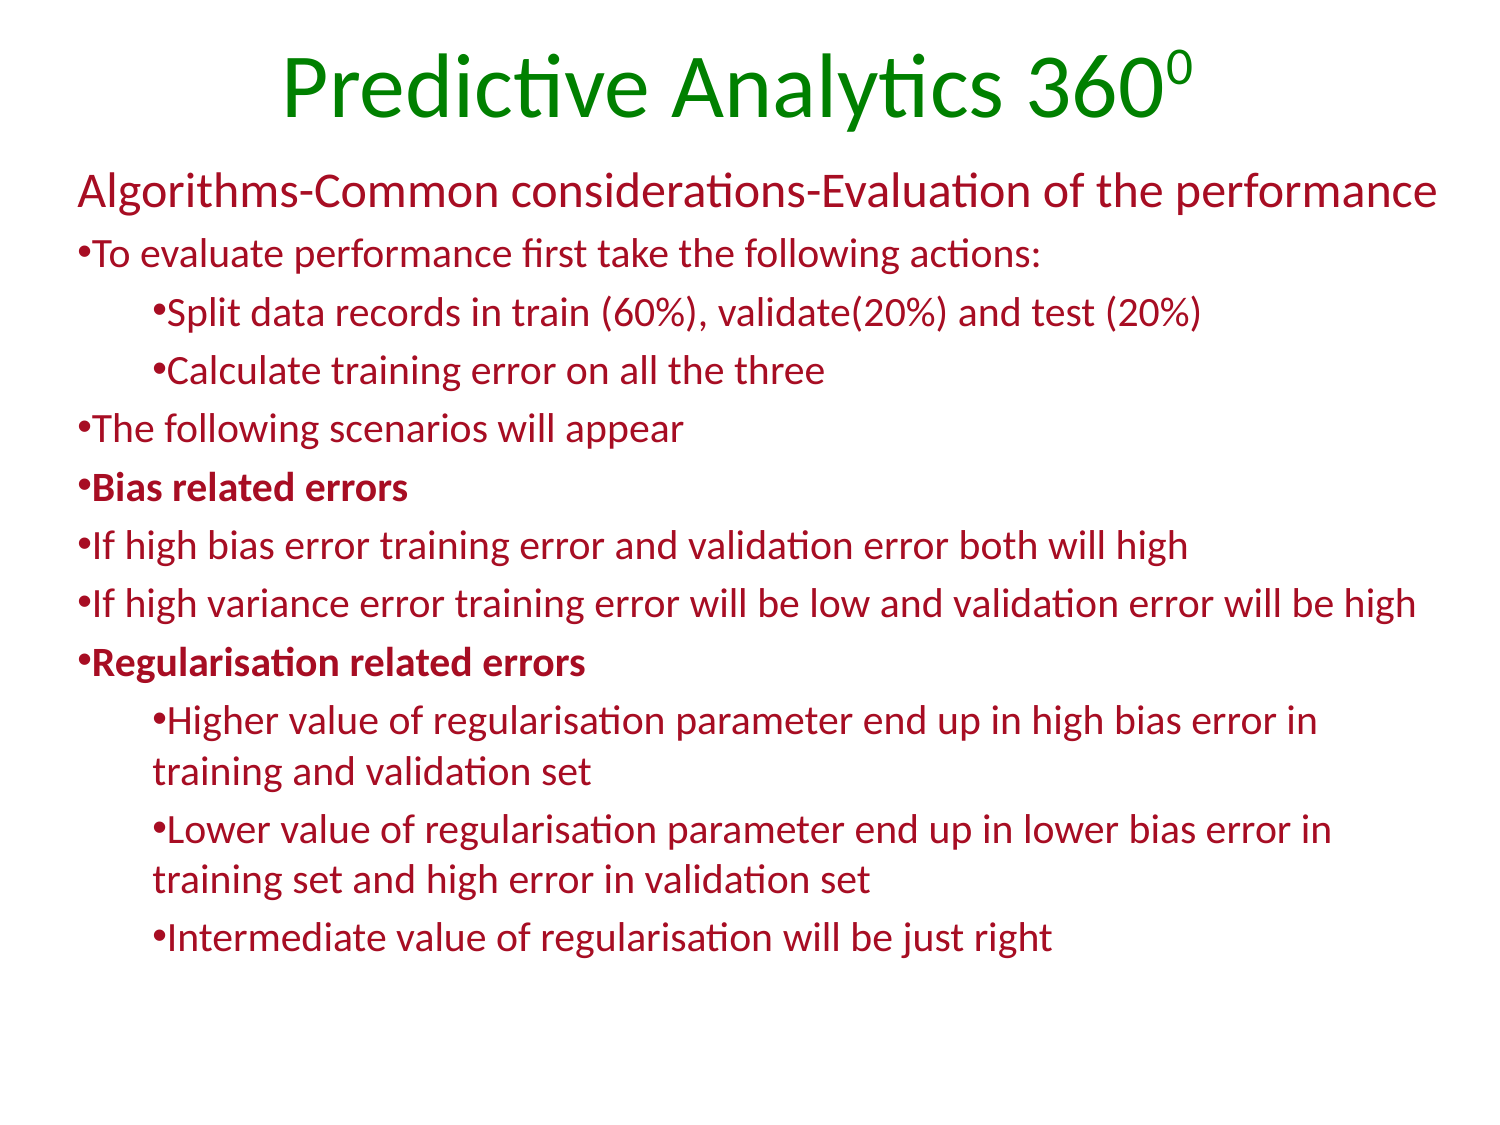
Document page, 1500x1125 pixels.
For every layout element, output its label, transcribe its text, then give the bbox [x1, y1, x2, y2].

title Predictive Analytics 3600 [99, 0, 1375, 149]
subtitle Algorithms-Common considerations-Evaluation of the performance To evaluate performance first take the following actions: Split data records in train (60%), validate(20%) and test (20%) Calculate training error on all the three The following scenarios will appear Bias related errors If high bias error training error and validation error both will high If high variance error training error will be low and validation error will be high Regularisation related errors Higher value of regularisation parameter end up in high bias error in training and validation set Lower value of regularisation parameter end up in lower bias error in training set and high error in validation set Intermediate value of regularisation will be just right [62, 149, 1463, 1063]
